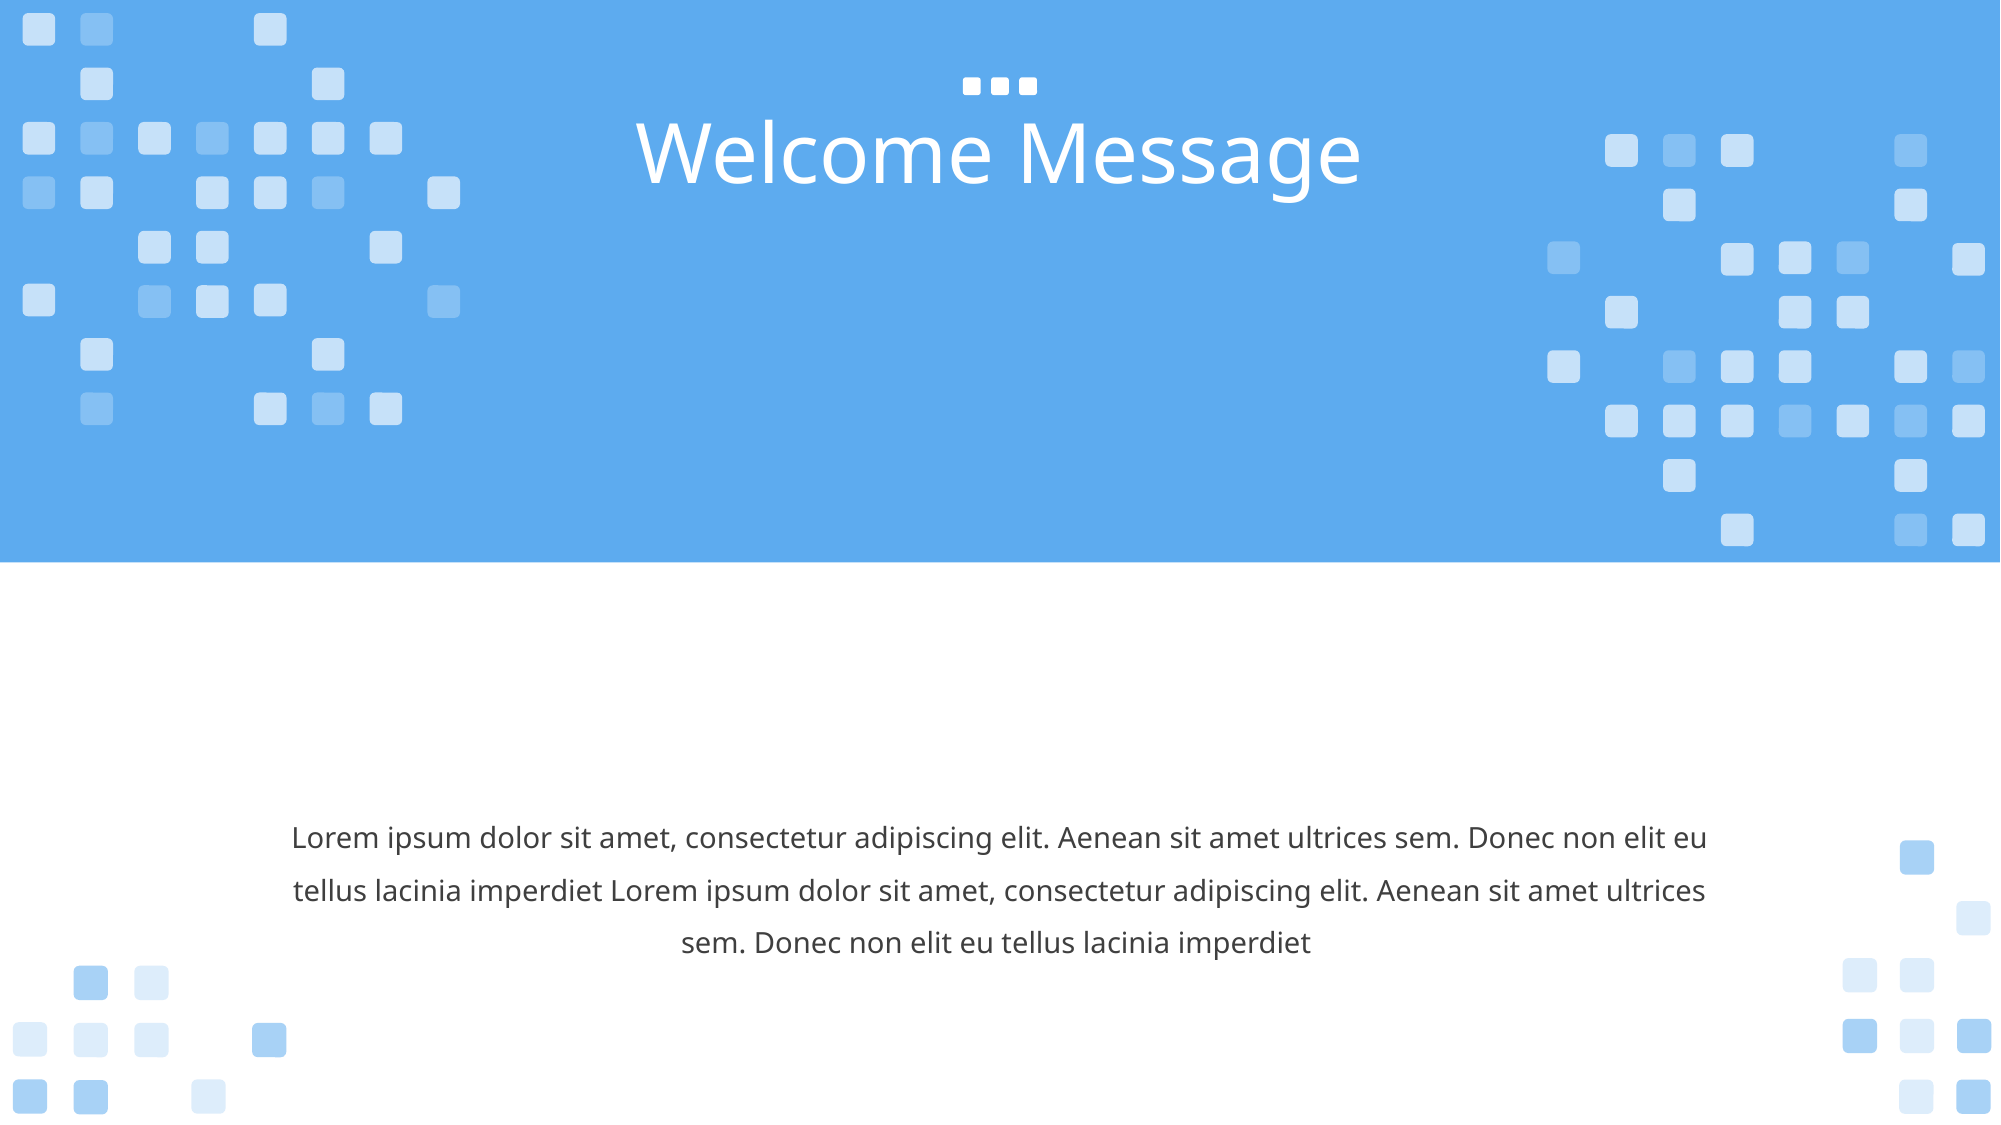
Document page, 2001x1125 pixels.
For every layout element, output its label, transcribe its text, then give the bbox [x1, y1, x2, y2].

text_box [962, 77, 1037, 96]
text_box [1780, 902, 2000, 1052]
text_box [22, 12, 461, 426]
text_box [12, 965, 287, 1115]
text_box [1547, 134, 1985, 547]
picture [0, 0, 2000, 740]
text_box Lorem ipsum dolor sit amet, consectetur adipiscing elit. Aenean sit amet ultrices sem. Donec non elit eu tellus lacinia imperdiet Lorem ipsum dolor sit amet, consectetur adipiscing elit. Aenean sit amet ultrices sem. Donec non elit eu tellus lacinia imperdiet [260, 794, 1740, 967]
